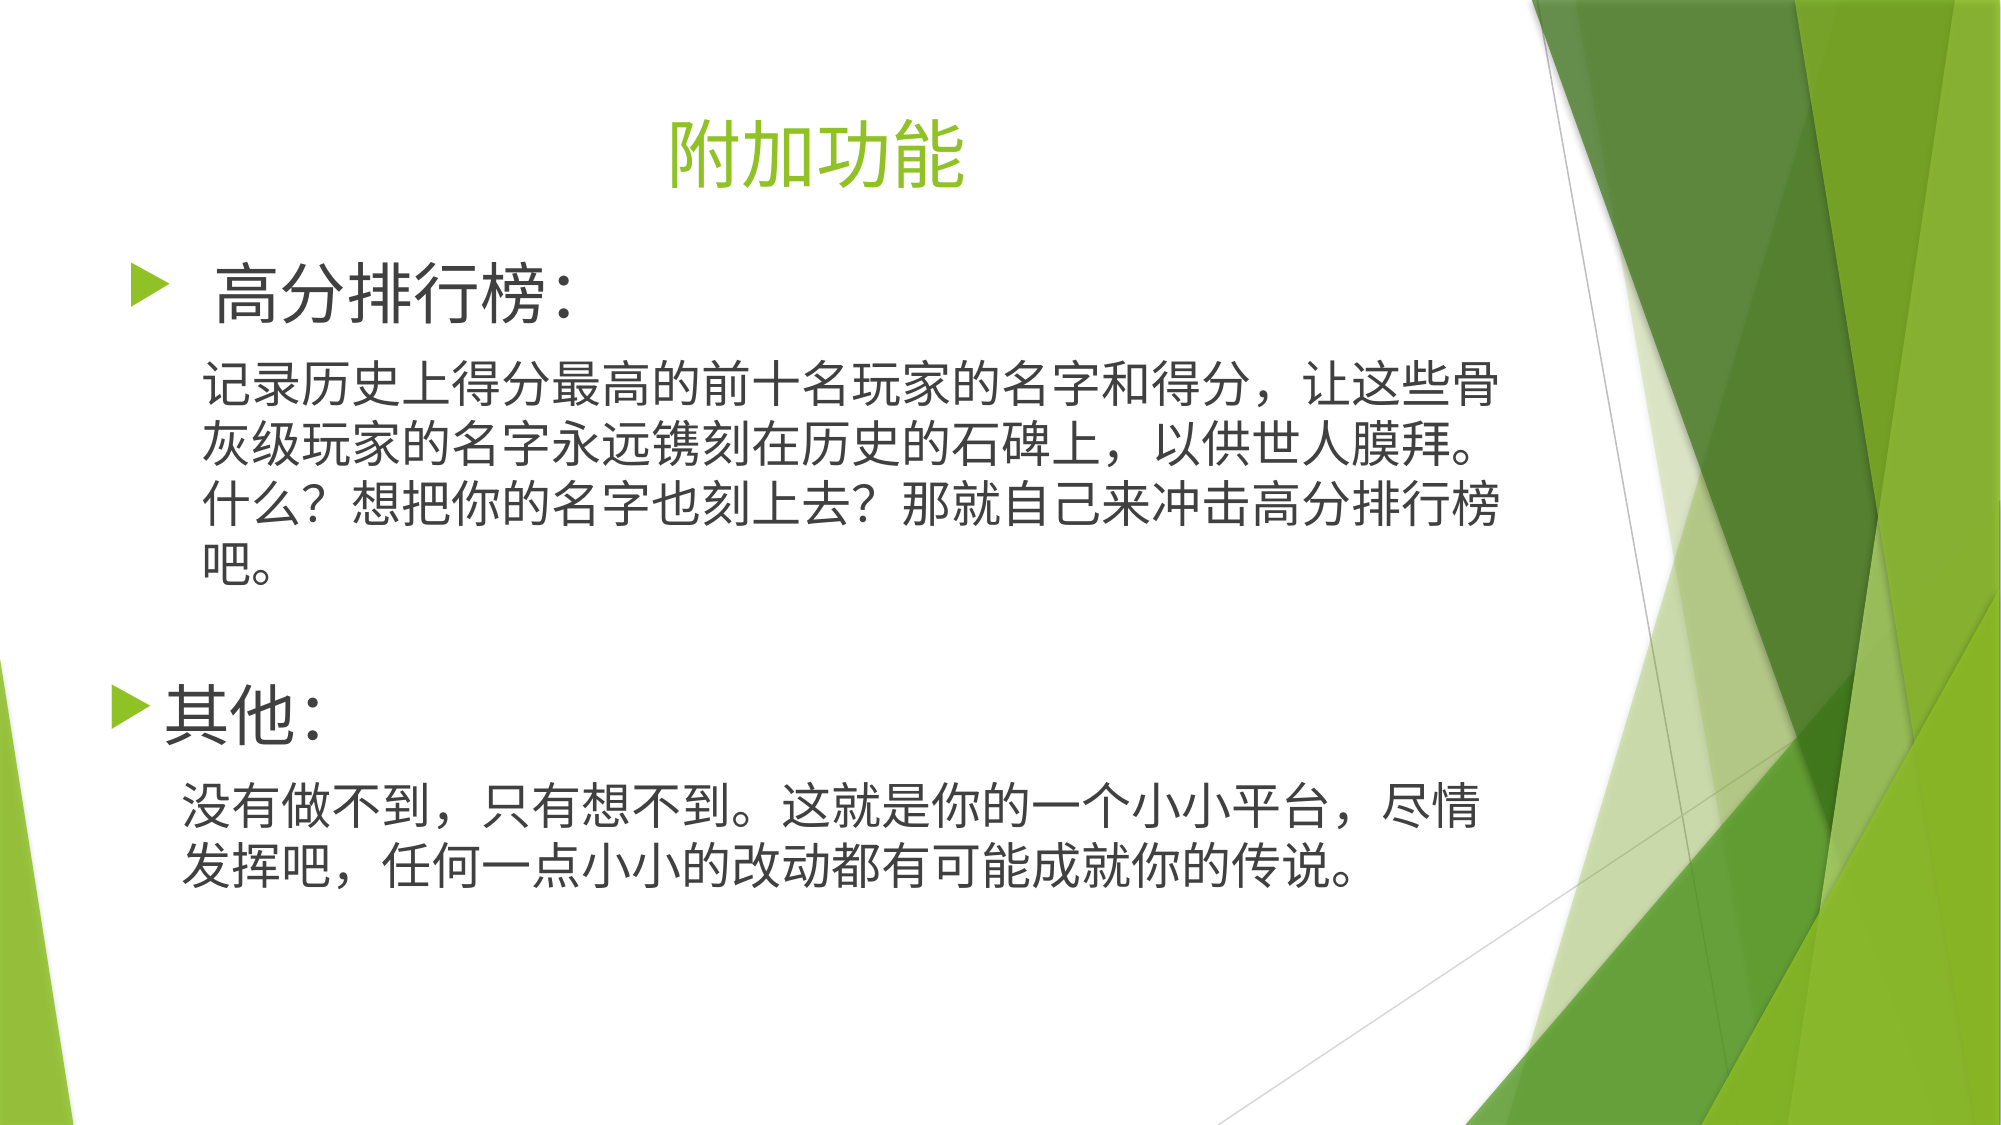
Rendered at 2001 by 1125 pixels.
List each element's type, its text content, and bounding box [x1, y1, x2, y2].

text_box 其他： 没有做不到，只有想不到。这就是你的一个小小平台，尽情发挥吧，任何一点小小的改动都有可能成就你的传说。 [91, 666, 1503, 1089]
title 附加功能 [111, 99, 1522, 244]
list 高分排行榜： 记录历史上得分最高的前十名玩家的名字和得分，让这些骨灰级玩家的名字永远镌刻在历史的石碑上，以供世人膜拜。什么？想把你的名字也刻上去？那就自己来冲击高分排行榜吧。 [111, 244, 1522, 667]
